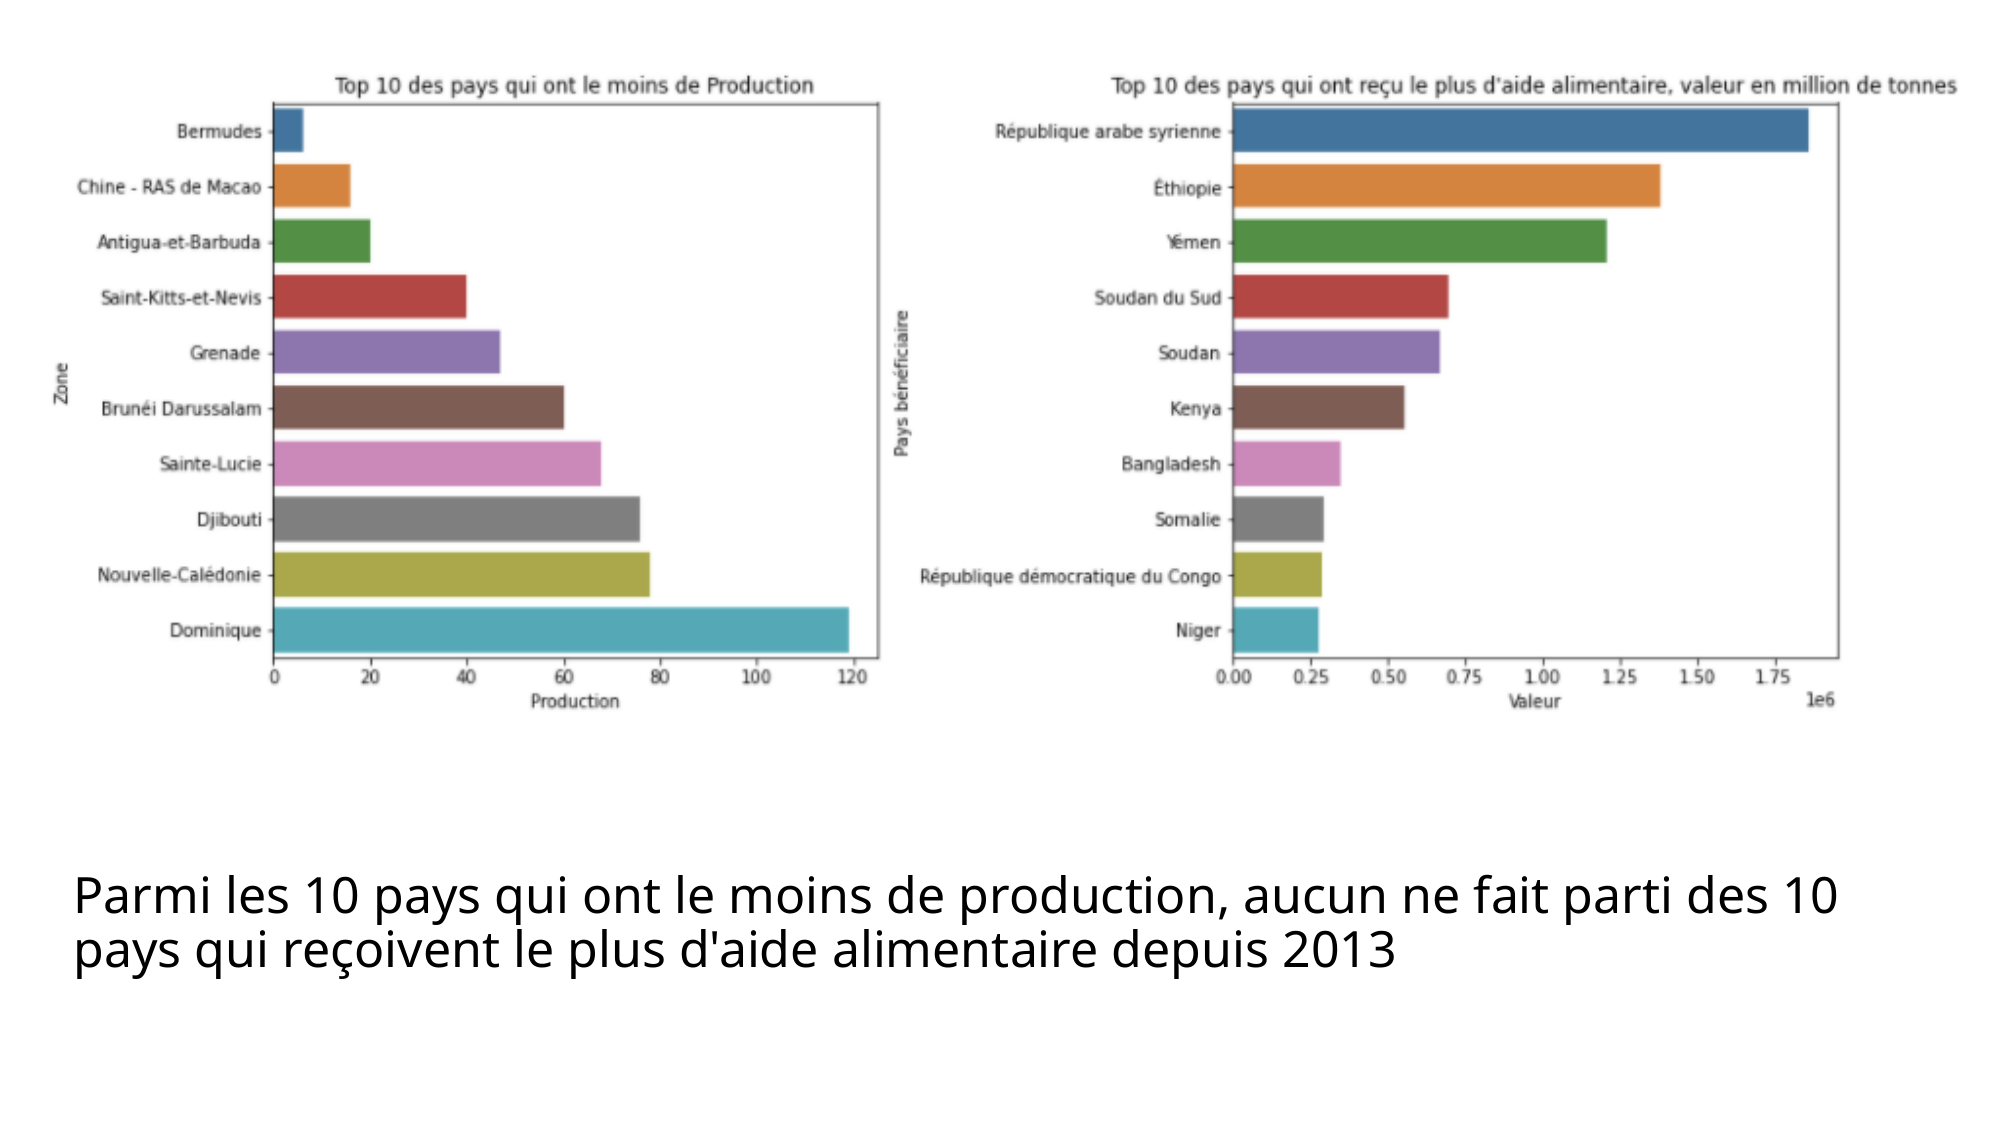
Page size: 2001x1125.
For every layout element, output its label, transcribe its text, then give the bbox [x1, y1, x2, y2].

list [23, 46, 1977, 736]
title Parmi les 10 pays qui ont le moins de production, aucun ne fait parti des 10 pays qui reçoivent le plus d'aide alimentaire depuis 2013 [58, 770, 1960, 1079]
